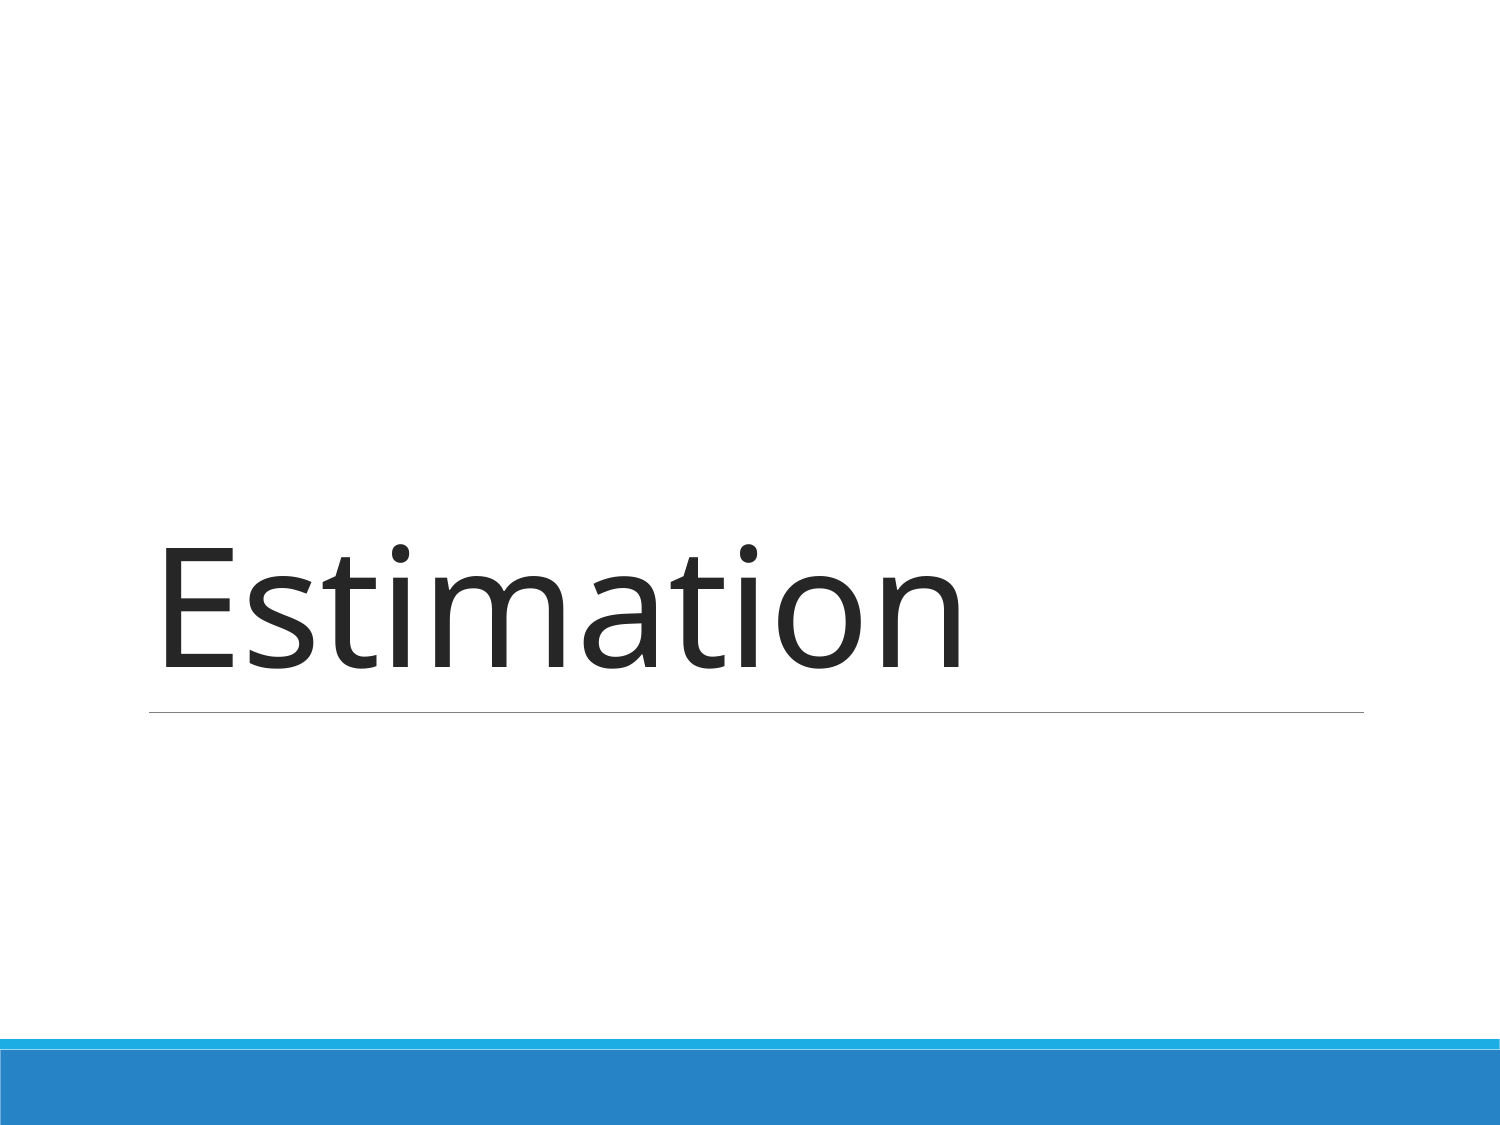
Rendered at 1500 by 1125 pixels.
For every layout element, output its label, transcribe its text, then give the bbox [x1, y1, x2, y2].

title Estimation [135, 124, 1373, 710]
